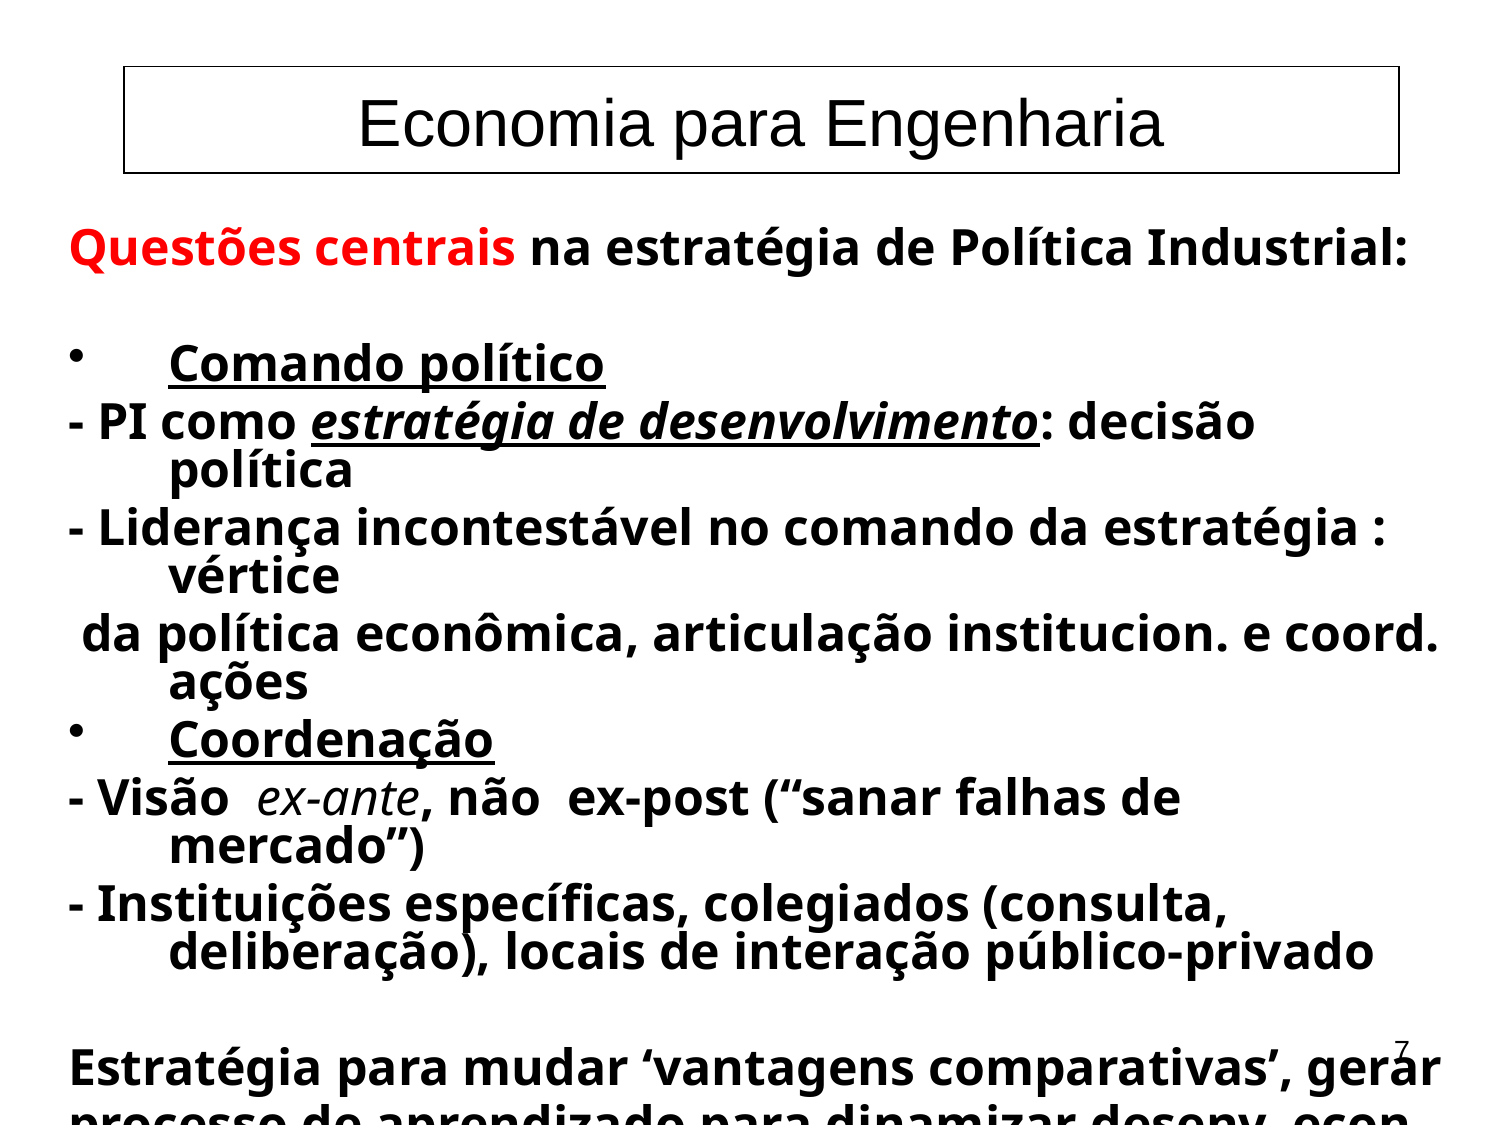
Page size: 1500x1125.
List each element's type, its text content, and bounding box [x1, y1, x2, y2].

subtitle Questões centrais na estratégia de Política Industrial: Comando político - PI como estratégia de desenvolvimento: decisão política - Liderança incontestável no comando da estratégia : vértice da política econômica, articulação institucion. e coord. ações Coordenação - Visão ex-ante, não ex-post (“sanar falhas de mercado”) - Instituições específicas, colegiados (consulta, deliberação), locais de interação público-privado Estratégia para mudar ‘vantagens comparativas’, gerar processo de aprendizado para dinamizar desenv. econ-soc. [52, 219, 1460, 1071]
text_box Economia para Engenharia [123, 66, 1399, 173]
slide_number 7 [1074, 1071, 1426, 1103]
